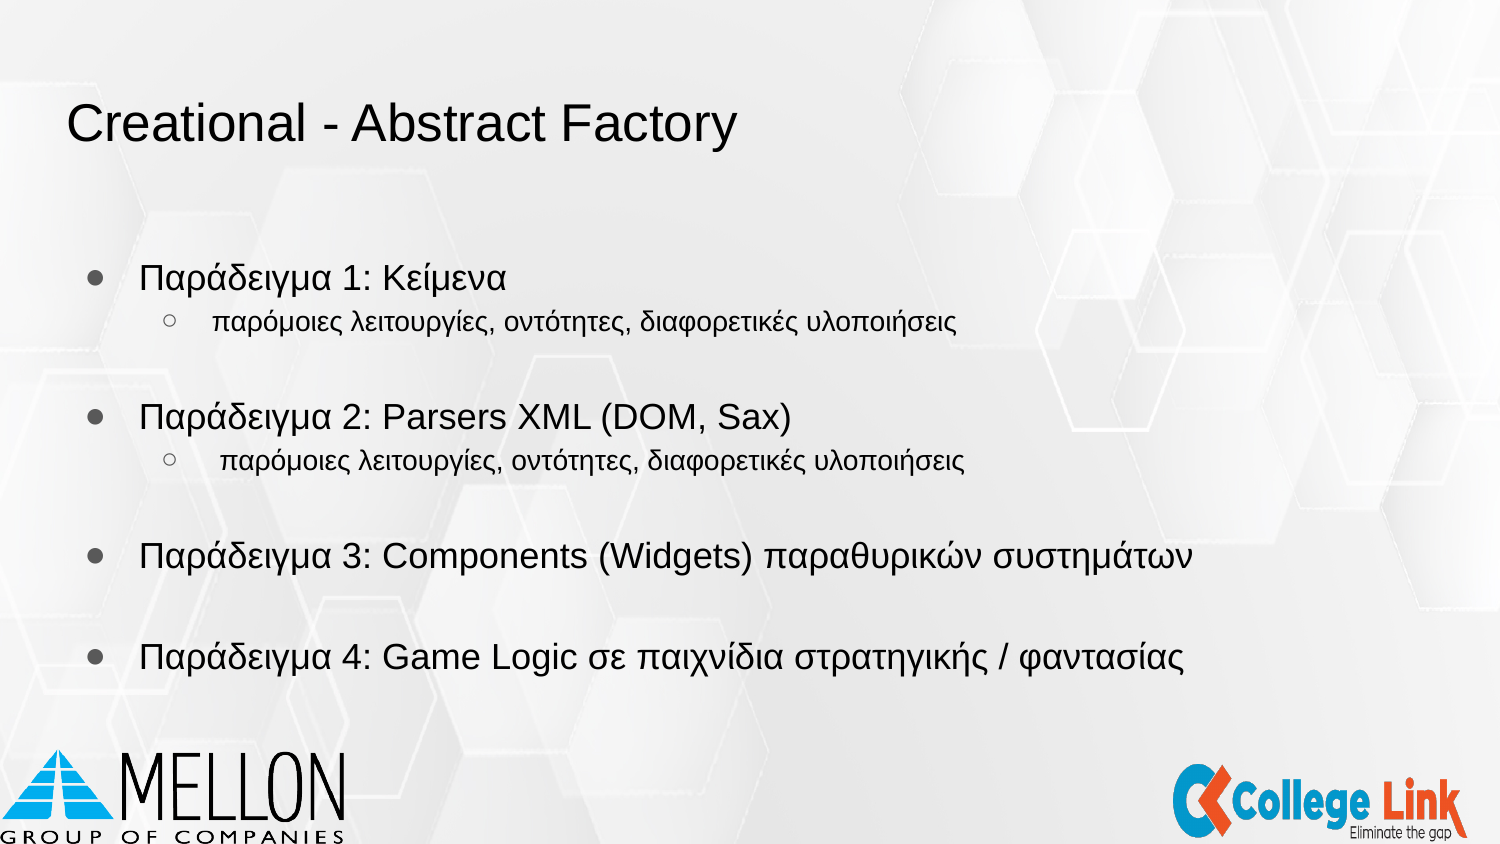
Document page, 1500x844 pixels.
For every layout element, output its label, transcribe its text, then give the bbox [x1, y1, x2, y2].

list Παράδειγμα 1: Κείμενα παρόμοιες λειτουργίες, οντότητες, διαφορετικές υλοποιήσεις Παράδειγμα 2: Parsers XML (DOM, Sax) παρόμοιες λειτουργίες, οντότητες, διαφορετικές υλοποιήσεις Παράδειγμα 3: Components (Widgets) παραθυρικών συστημάτων Παράδειγμα 4: Game Logic σε παιχνίδια στρατηγικής / φαντασίας [51, 189, 1449, 695]
picture [0, 0, 1500, 844]
title Creational - Abstract Factory [51, 72, 1449, 167]
